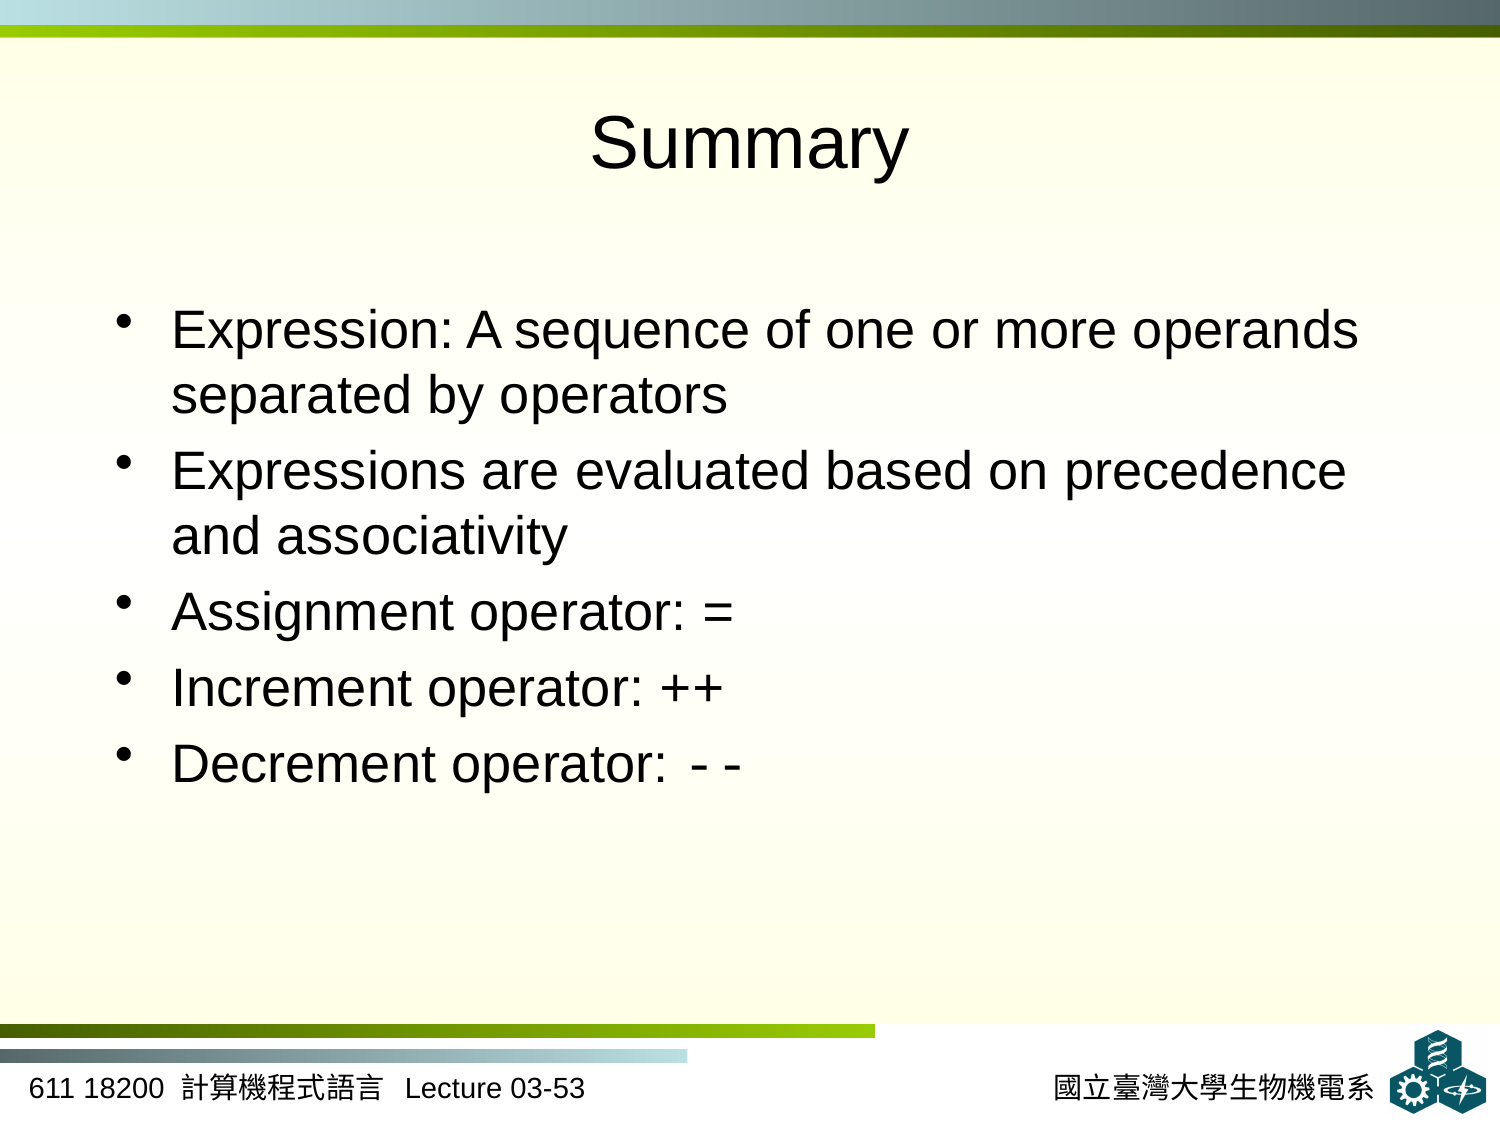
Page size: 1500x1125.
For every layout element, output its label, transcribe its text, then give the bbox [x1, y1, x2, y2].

picture [1387, 1029, 1488, 1115]
text_box Expression: A sequence of one or more operands separated by operators Expressions are evaluated based on precedence and associativity Assignment operator: = Increment operator: ++ Decrement operator: -- [99, 287, 1425, 988]
title Summary [74, 44, 1426, 233]
